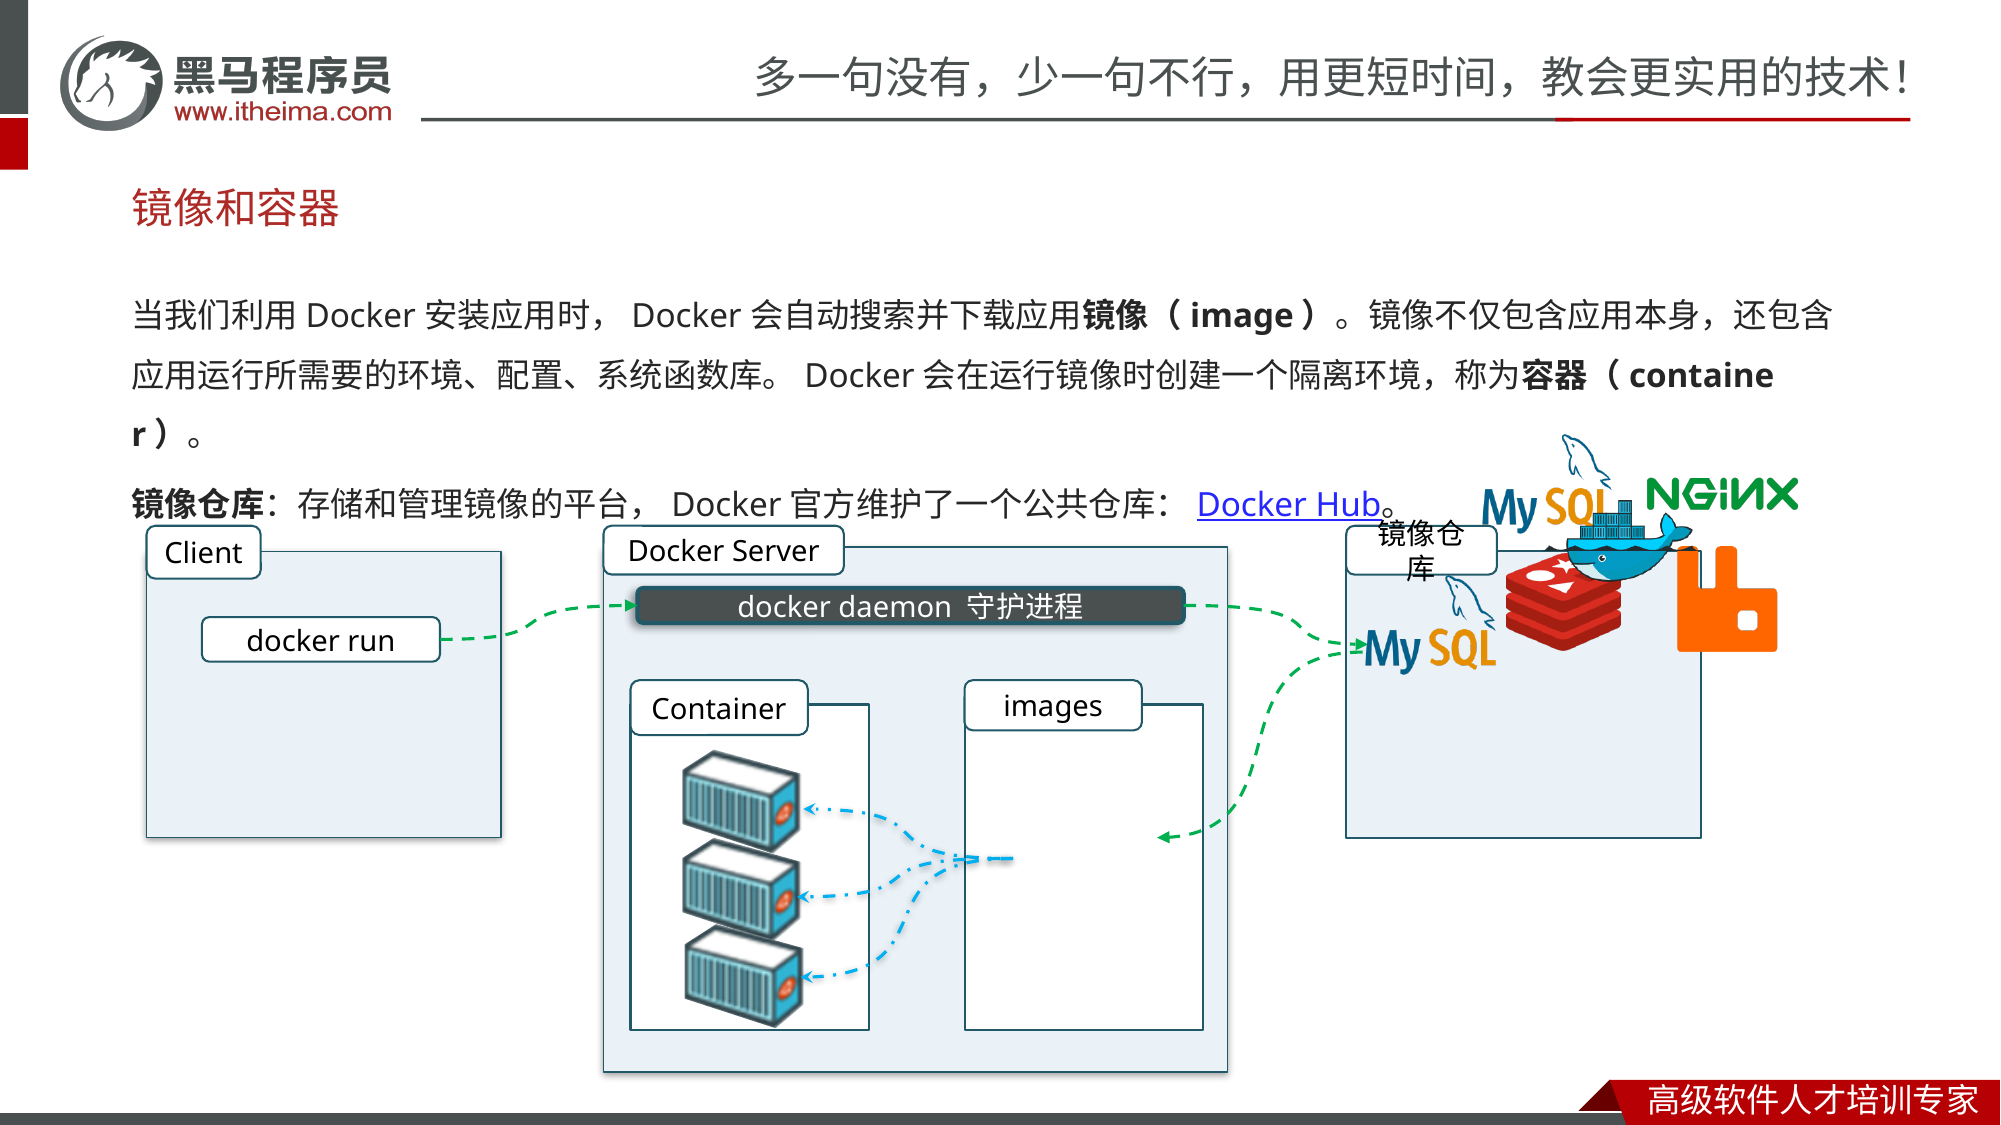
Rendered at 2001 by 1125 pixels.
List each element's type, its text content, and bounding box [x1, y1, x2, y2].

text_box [964, 679, 1204, 1031]
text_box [1480, 422, 1801, 658]
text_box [630, 679, 870, 1031]
picture [14, 0, 453, 179]
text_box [439, 605, 638, 640]
picture [1363, 563, 1496, 695]
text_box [1367, 665, 1701, 838]
list 当我们利用Docker安装应用时，Docker会自动搜索并下载应用镜像（image）。镜像不仅包含应用本身，还包含应用运行所需要的环境、配置、系统函数库。Docker会在运行镜像时创建一个隔离环境，称为容器（container）。 镜像仓库：存储和管理镜像的平台，Docker官方维护了一个公共仓库：Docker Hub。 [116, 266, 1872, 447]
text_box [603, 525, 1228, 1073]
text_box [1345, 525, 1475, 603]
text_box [1156, 651, 1363, 838]
picture [1540, 467, 1701, 628]
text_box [800, 858, 1014, 978]
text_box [807, 808, 1014, 857]
picture [682, 749, 805, 1029]
title 镜像和容器 [116, 164, 1872, 250]
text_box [146, 525, 502, 838]
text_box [1183, 605, 1358, 645]
